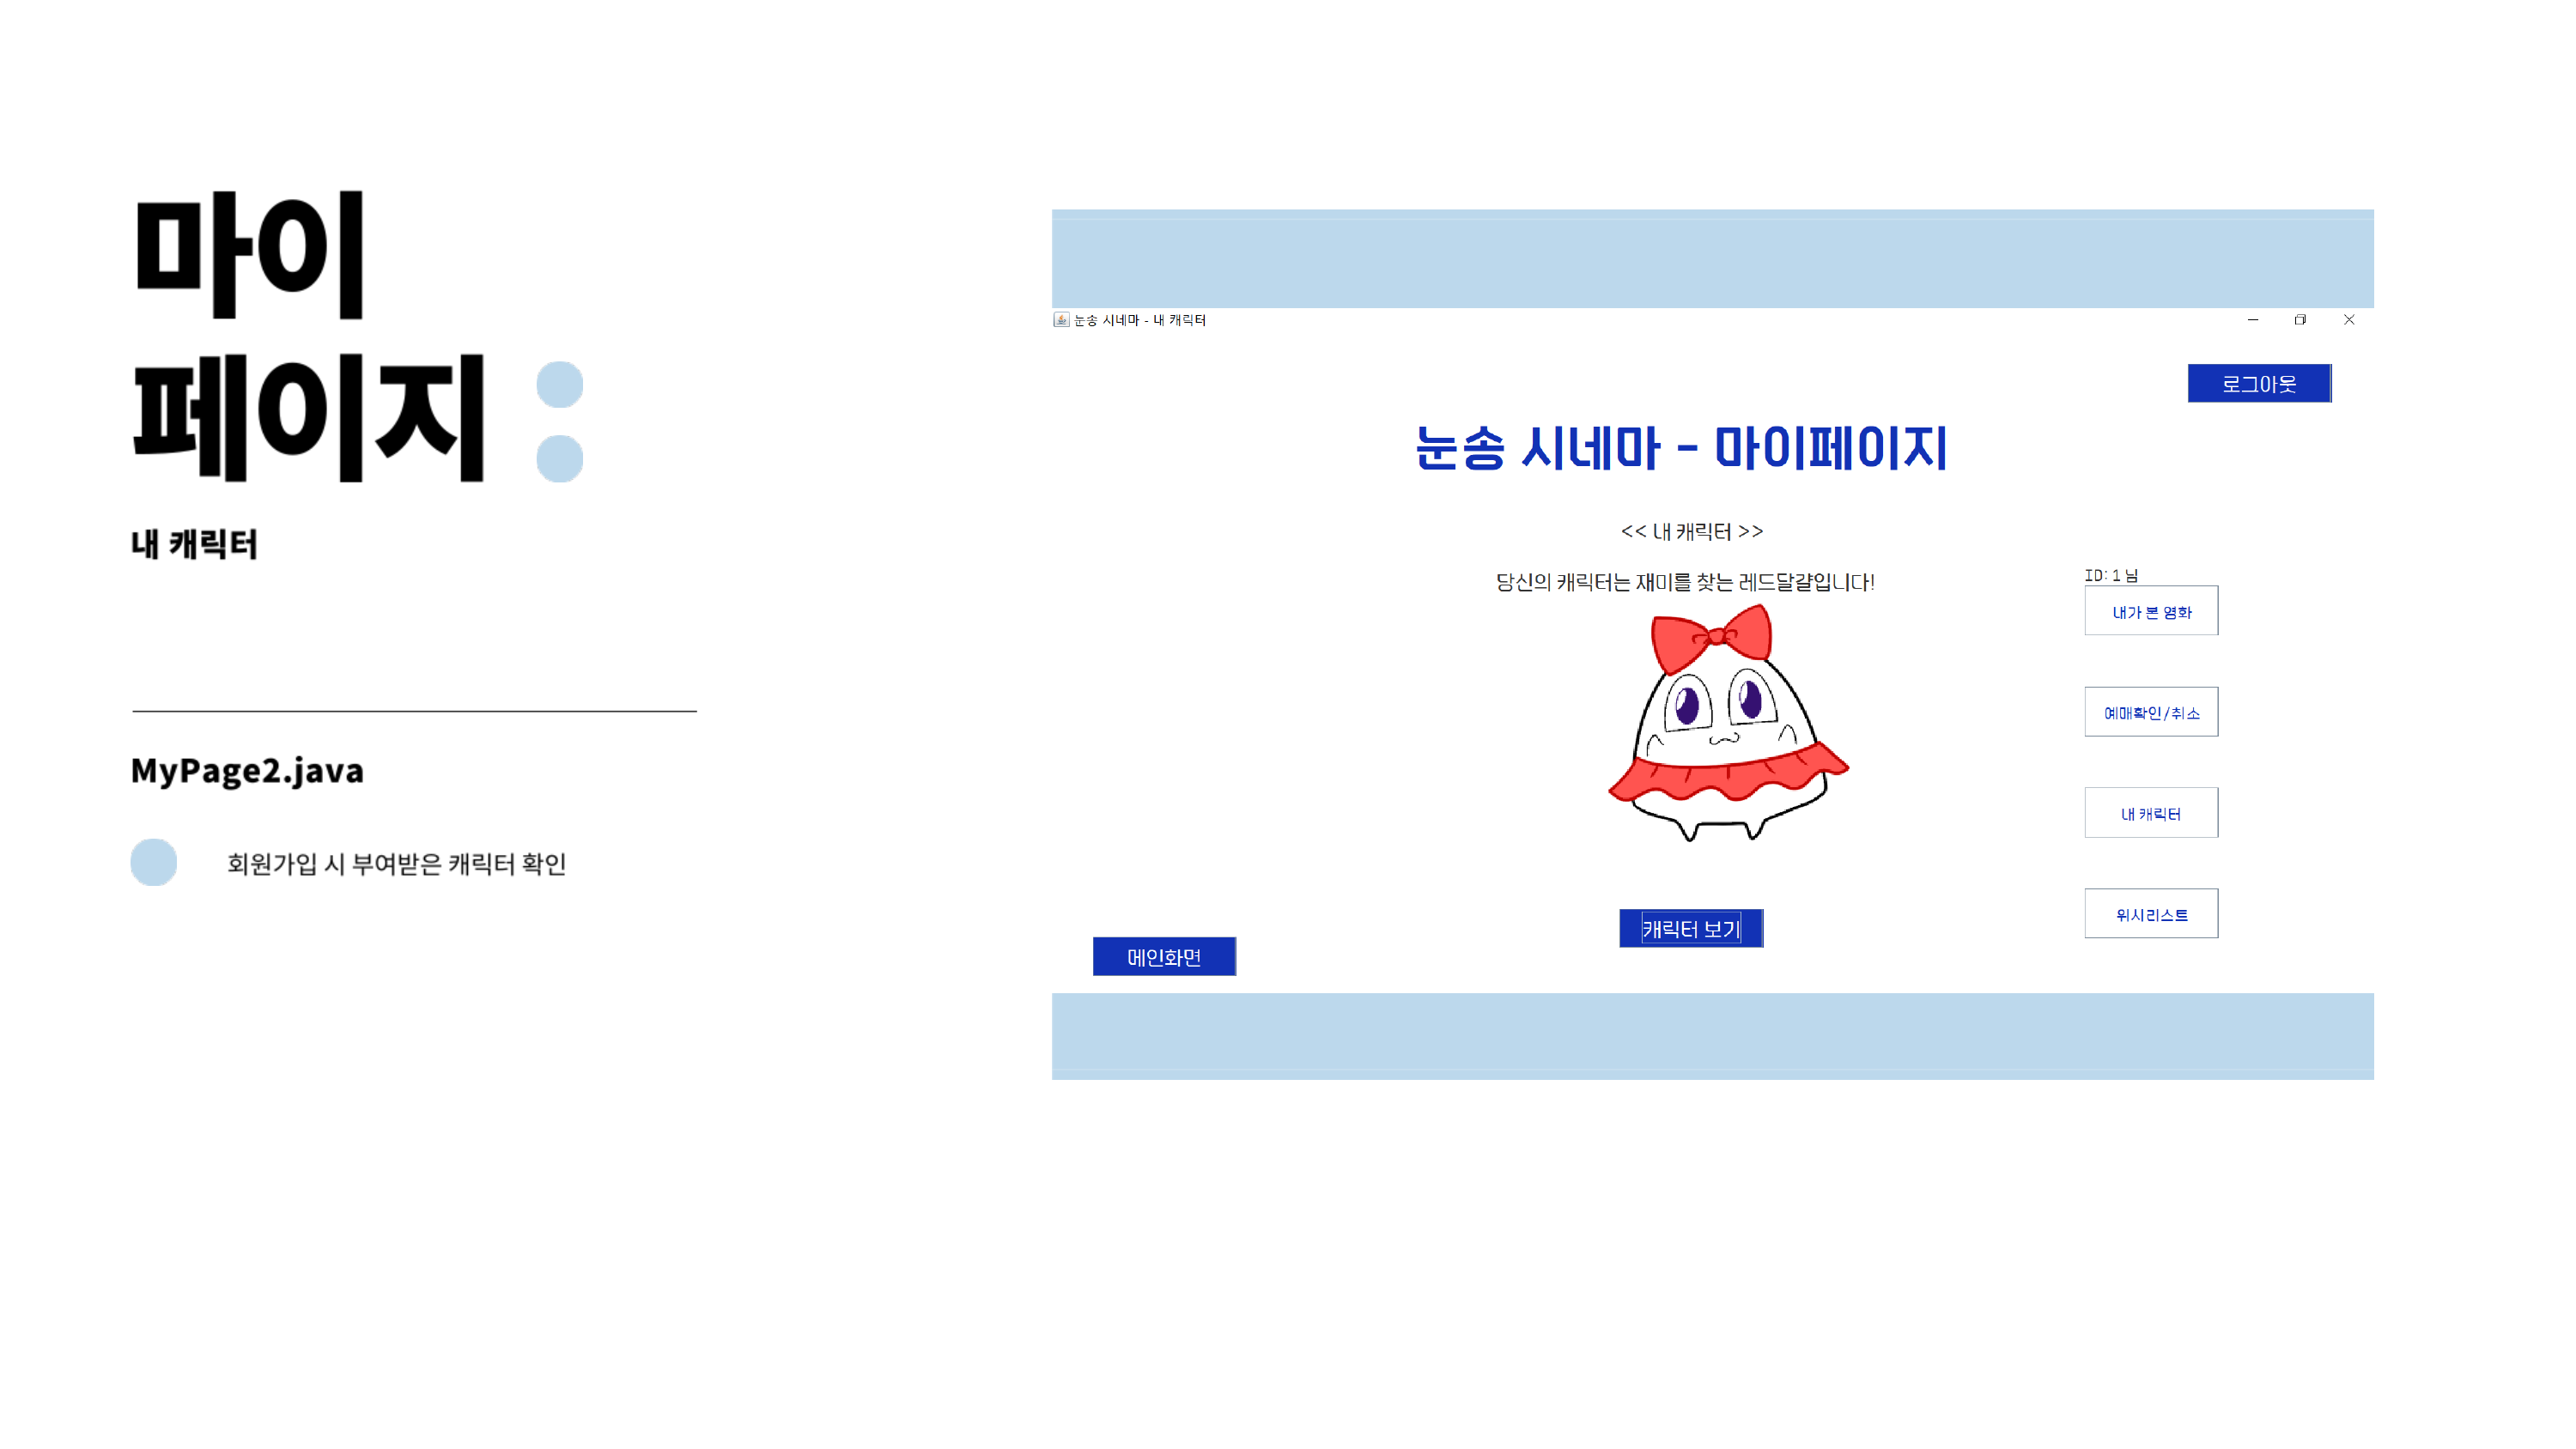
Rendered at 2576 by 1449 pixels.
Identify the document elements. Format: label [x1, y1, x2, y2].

picture [222, 841, 580, 888]
text_box [536, 361, 584, 482]
text_box [1052, 1000, 2375, 1080]
picture [110, 134, 559, 575]
text_box [130, 839, 178, 886]
text_box [1052, 209, 2375, 307]
picture [124, 741, 381, 805]
picture [1052, 308, 2375, 993]
